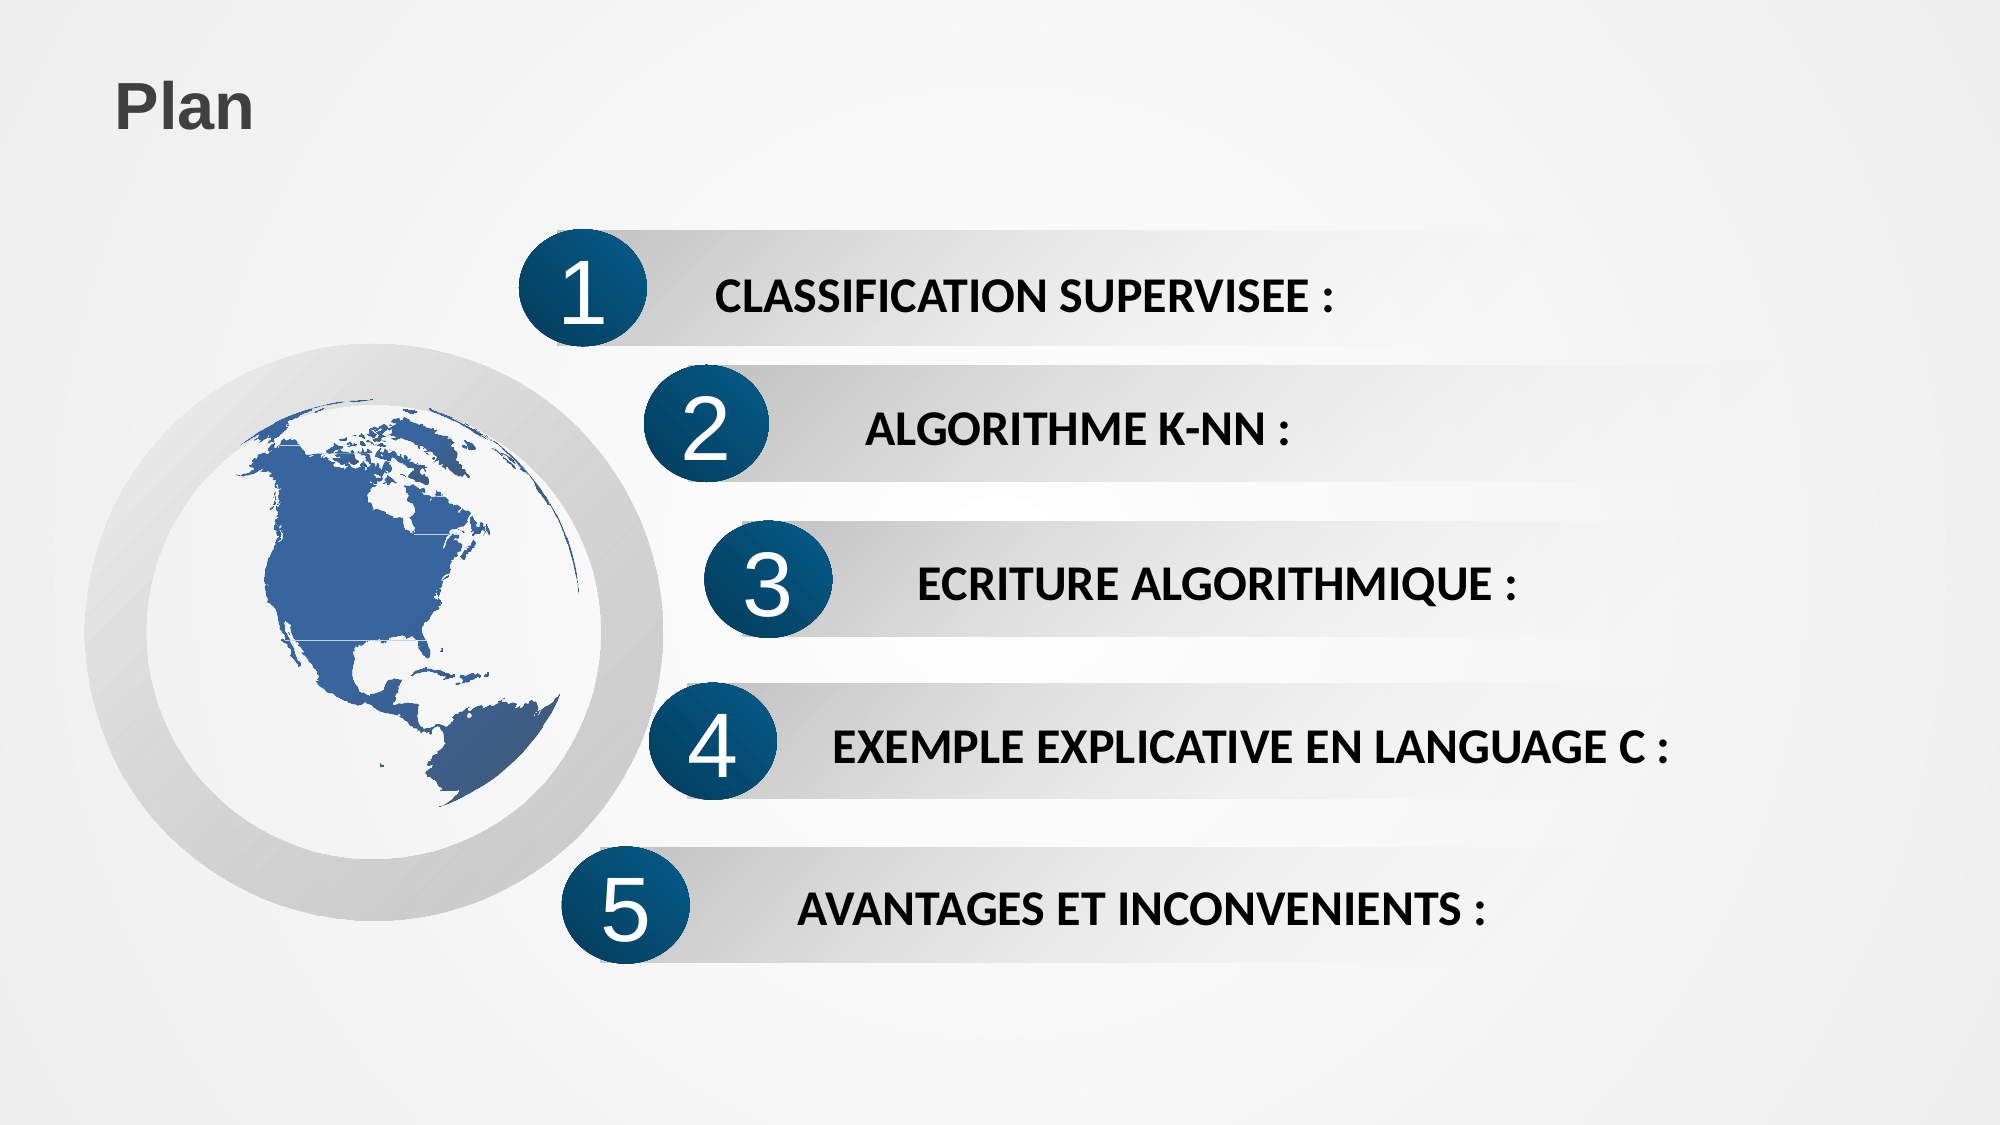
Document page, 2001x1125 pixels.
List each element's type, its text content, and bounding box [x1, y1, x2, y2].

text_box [704, 520, 1804, 639]
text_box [648, 682, 1759, 801]
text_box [561, 846, 1661, 964]
title Plan [99, 45, 1900, 162]
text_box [518, 228, 1642, 347]
text_box [82, 341, 665, 923]
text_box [235, 399, 579, 807]
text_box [643, 364, 1929, 483]
